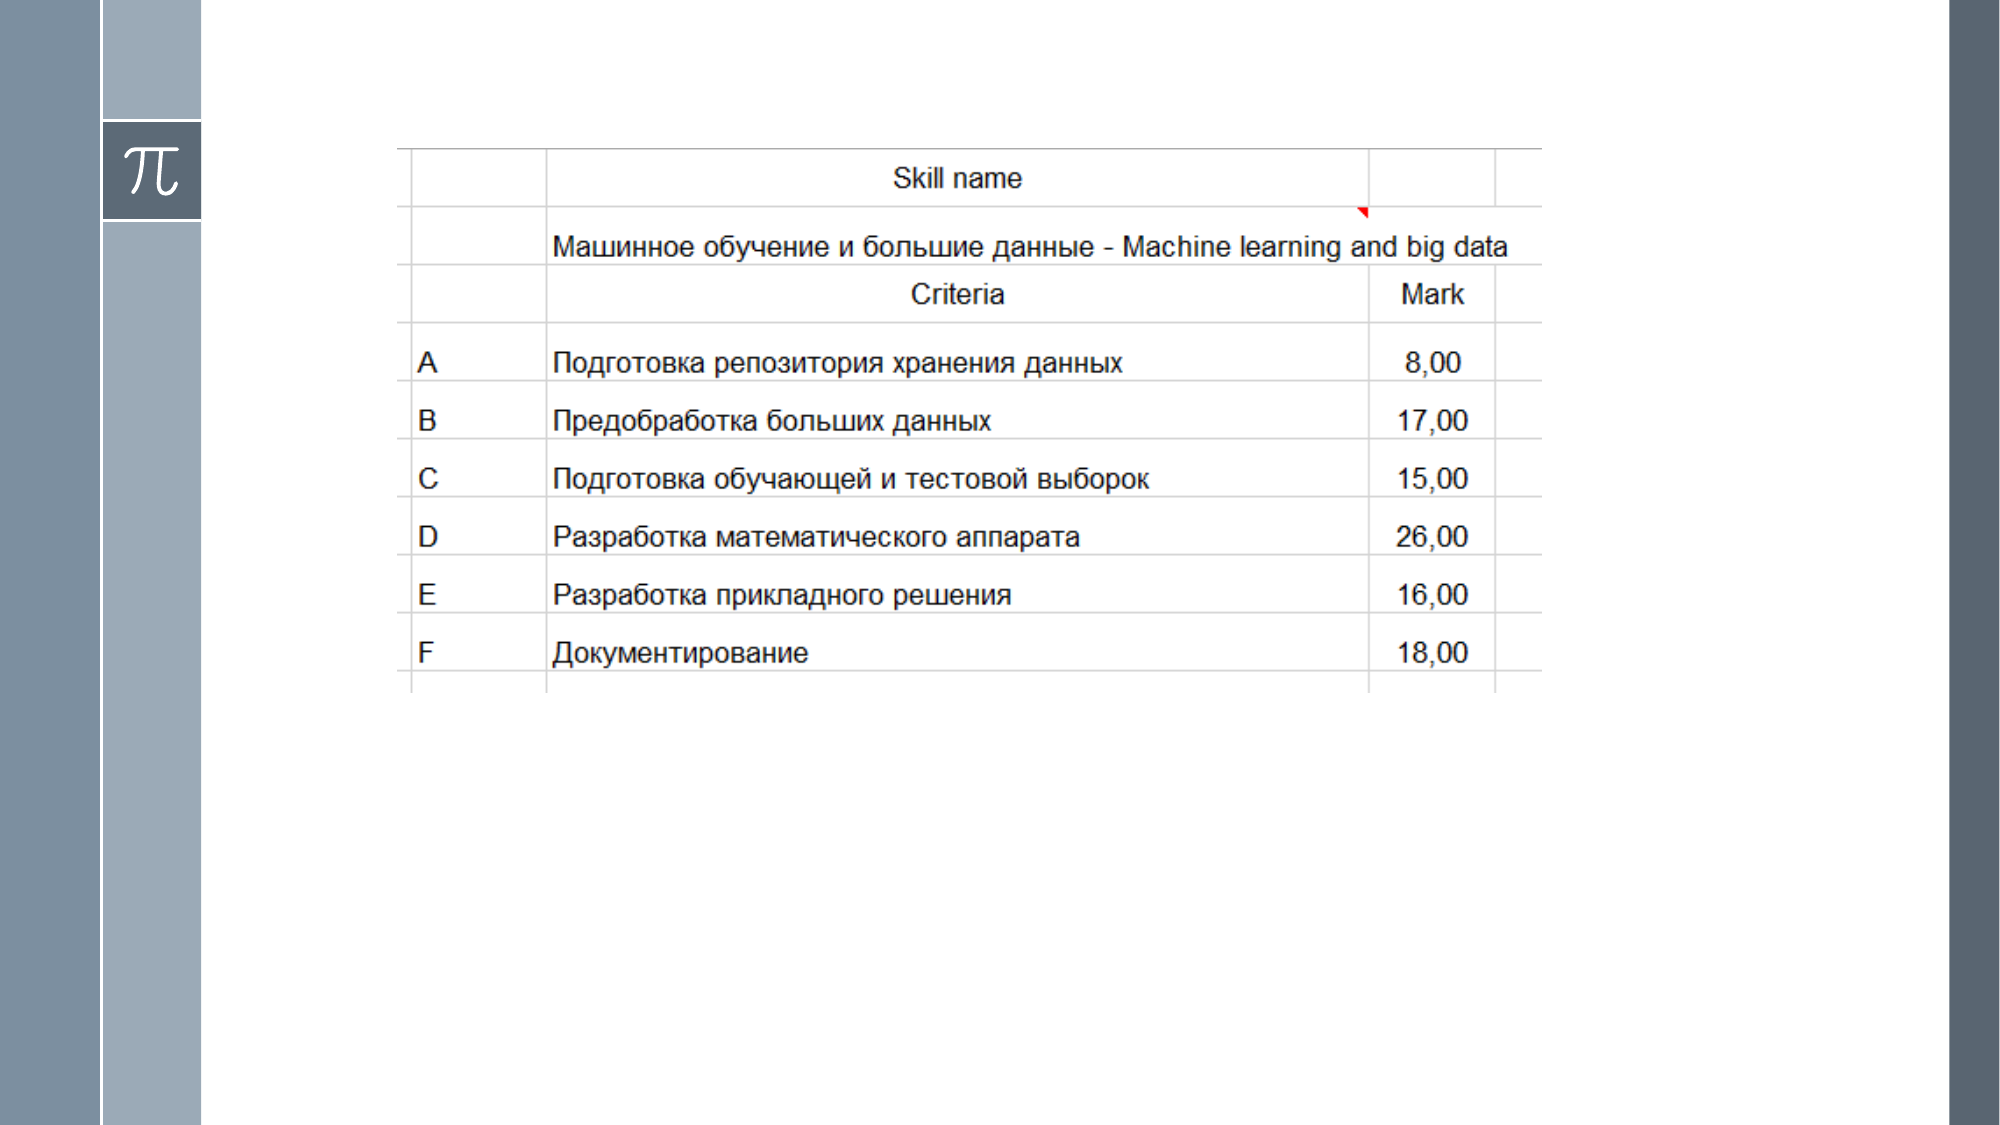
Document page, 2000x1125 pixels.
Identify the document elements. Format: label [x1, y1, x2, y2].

picture [397, 148, 1542, 693]
